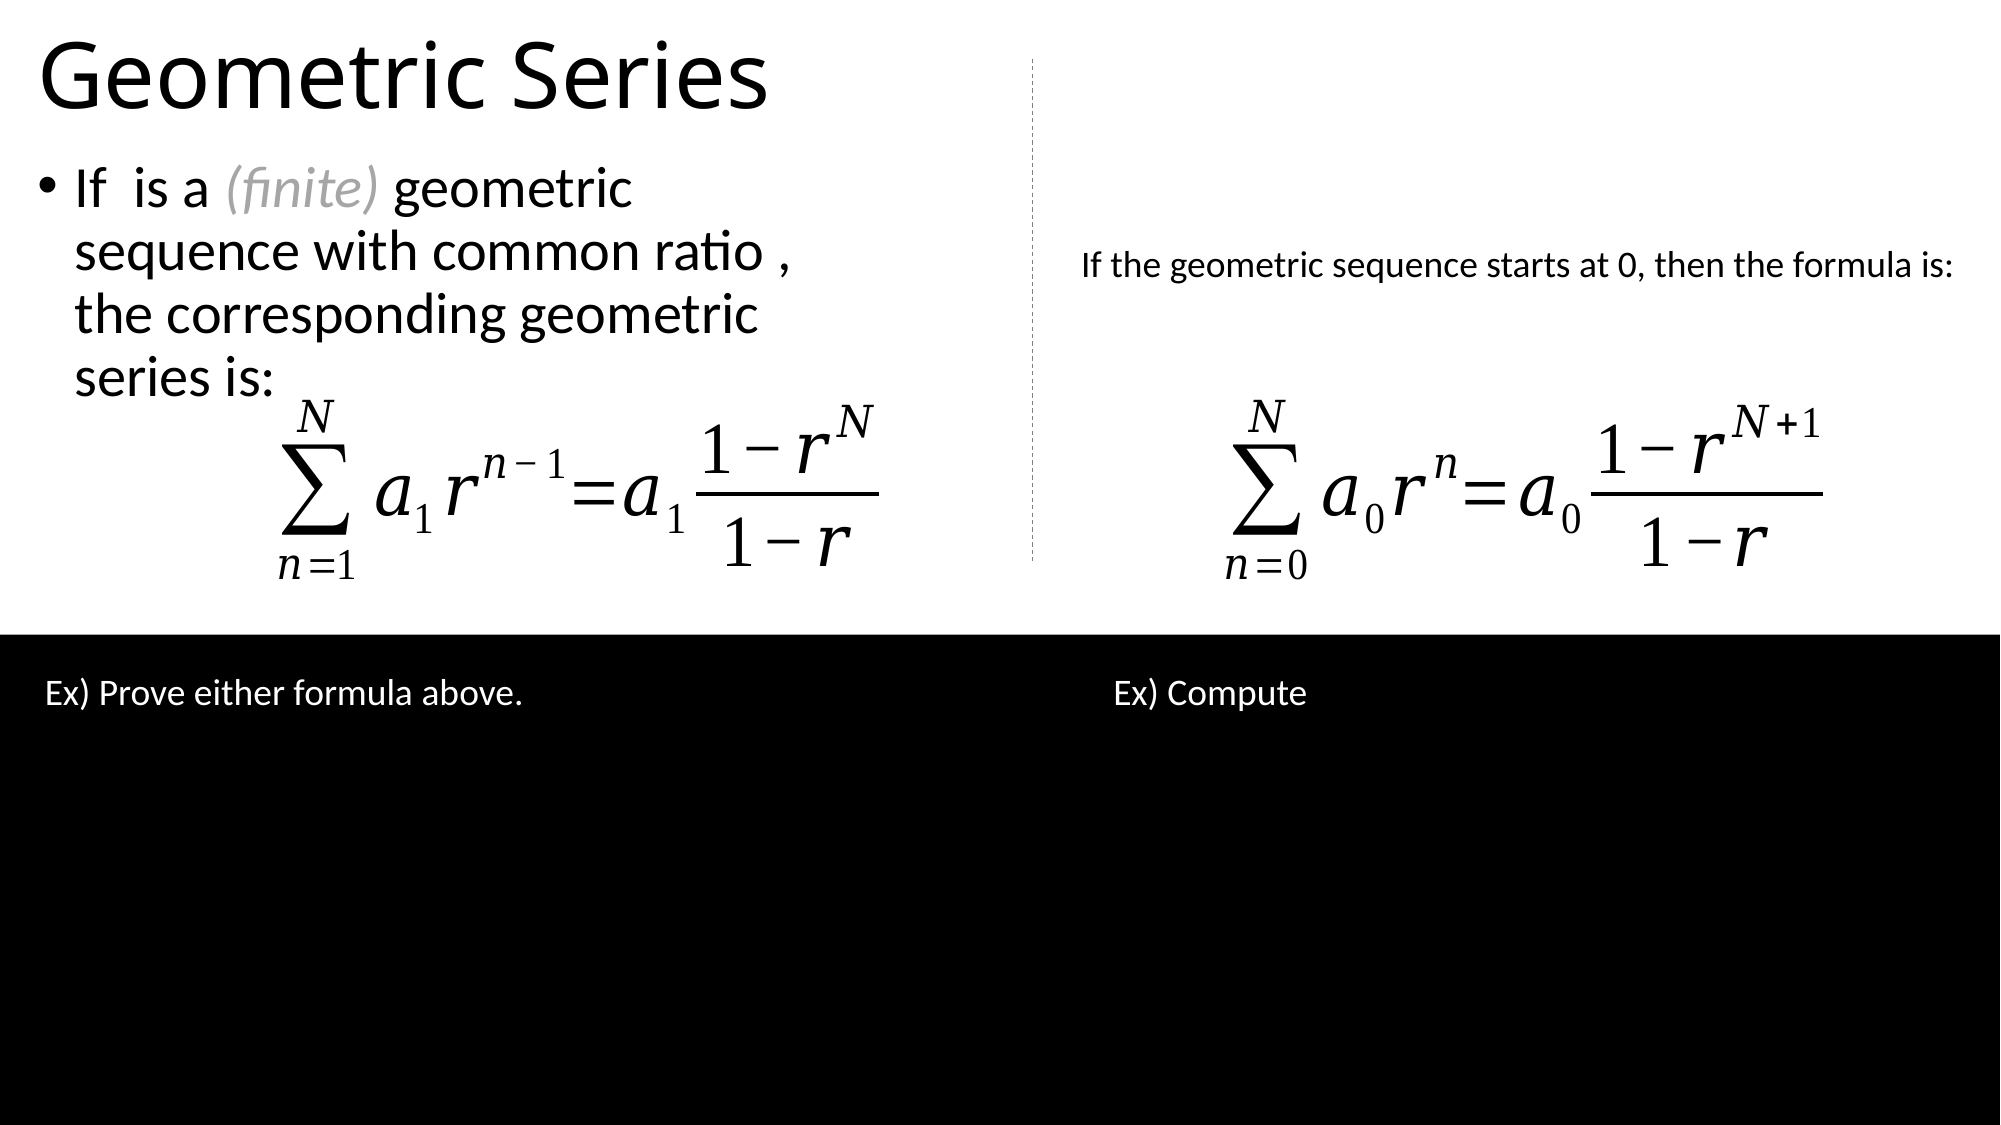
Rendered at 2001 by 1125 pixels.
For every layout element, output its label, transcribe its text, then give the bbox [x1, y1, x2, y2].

title Geometric Series [22, 0, 1748, 188]
text_box Ex) Compute [1098, 660, 1332, 721]
text_box [0, 634, 2000, 1125]
text_box Ex) Prove either formula above. [30, 660, 539, 721]
text_box If the geometric sequence starts at 0, then the formula is: [1049, 232, 1987, 293]
